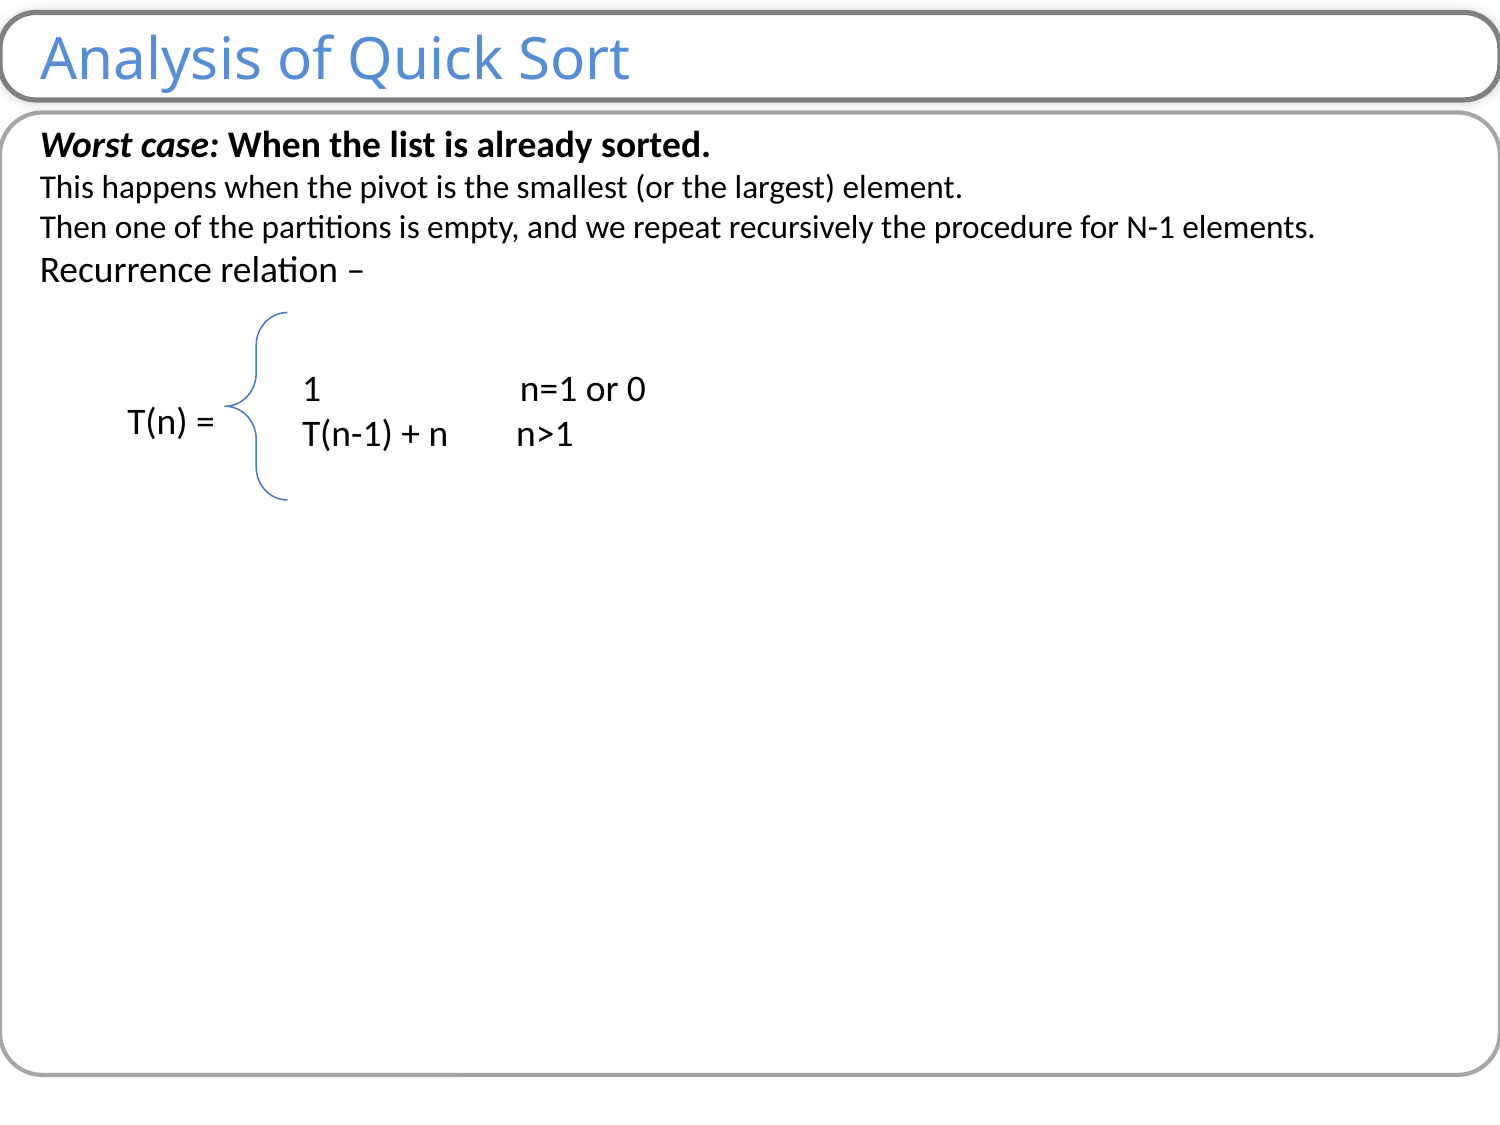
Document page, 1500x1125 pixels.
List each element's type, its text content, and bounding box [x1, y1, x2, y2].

text_box Analysis of Quick Sort [0, 10, 1500, 103]
text_box Worst case: When the list is already sorted. This happens when the pivot is the smallest (or the largest) element. Then one of the partitions is empty, and we repeat recursively the procedure for N-1 elements. Recurrence relation – [24, 112, 1475, 297]
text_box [112, 312, 801, 501]
text_box [0, 113, 1500, 1078]
